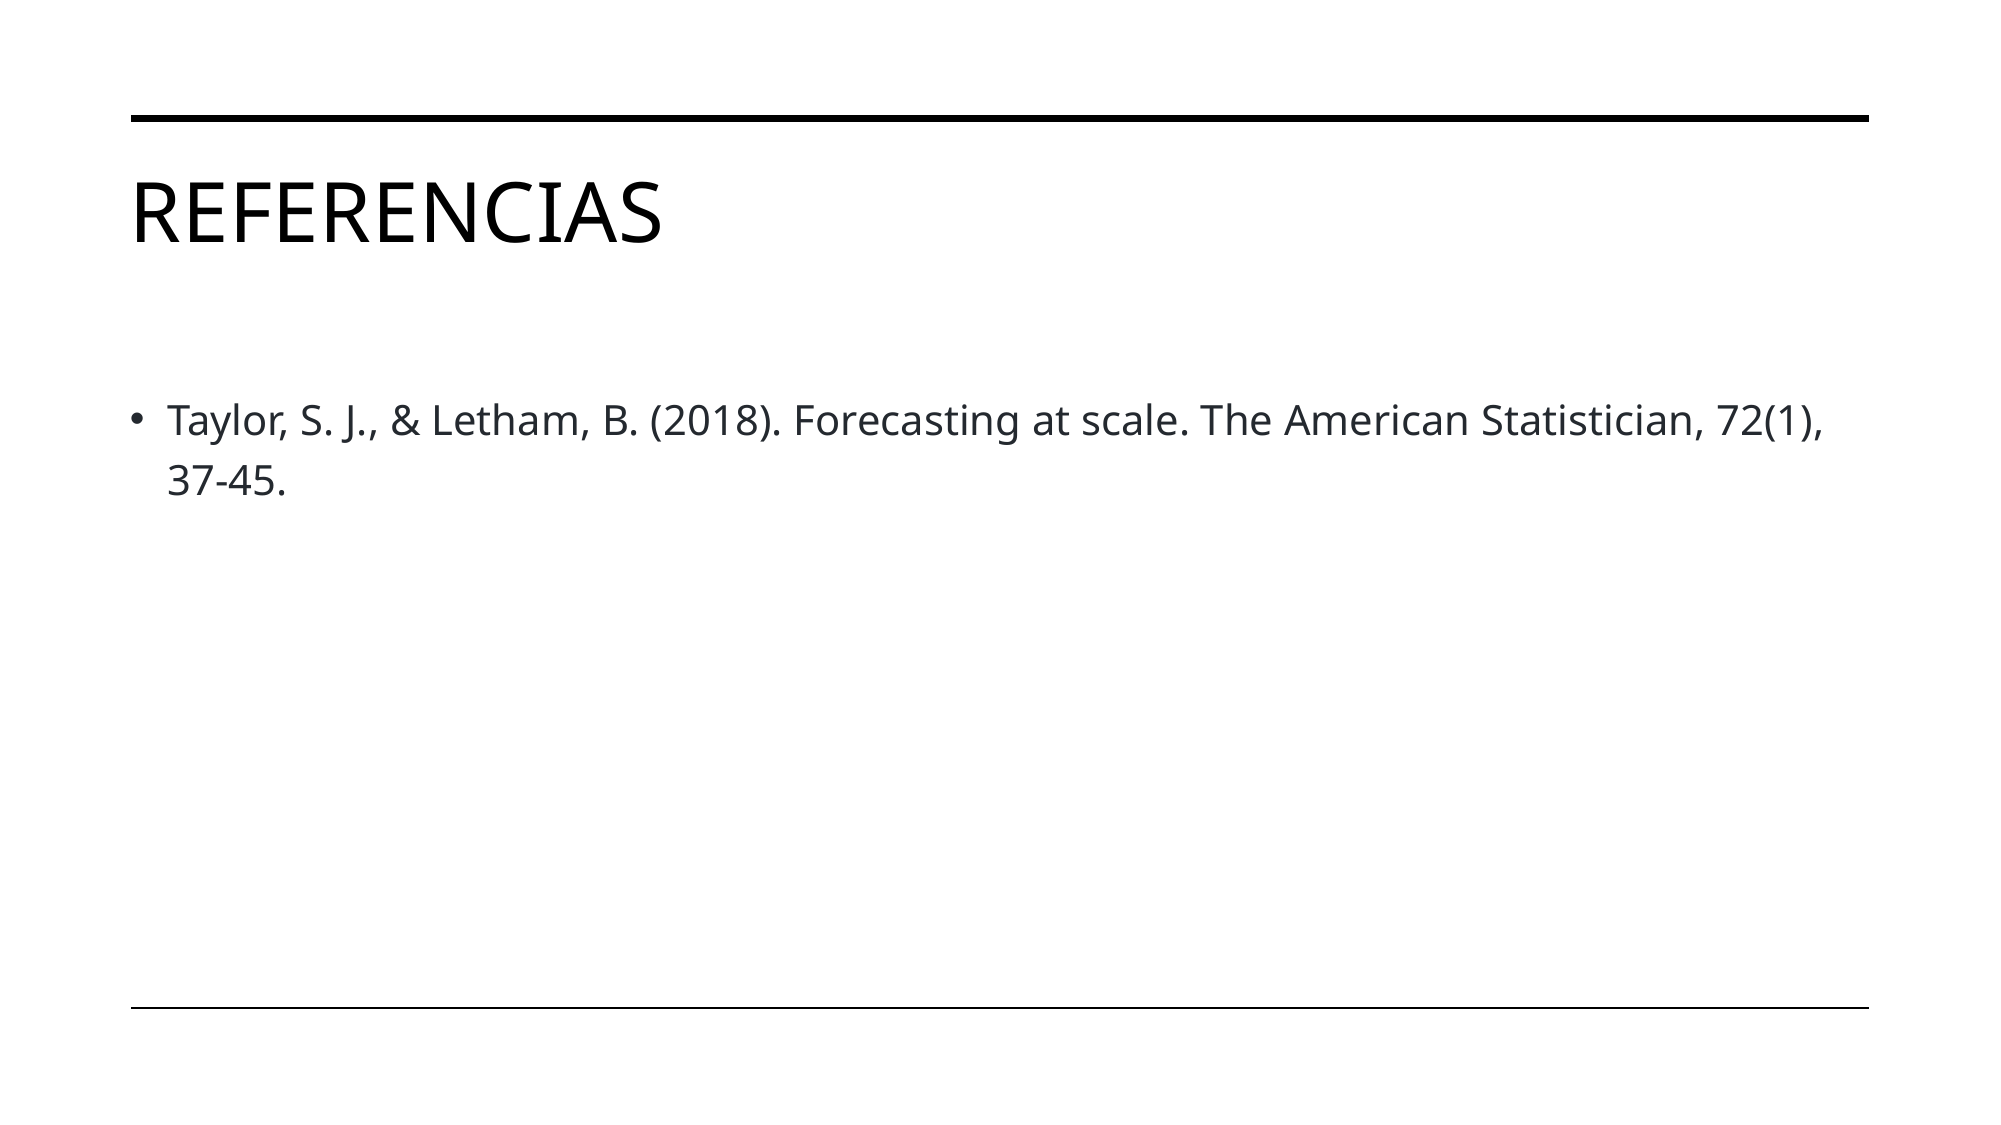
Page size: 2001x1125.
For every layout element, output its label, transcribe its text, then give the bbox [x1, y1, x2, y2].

list Taylor, S. J., & Letham, B. (2018). Forecasting at scale. The American Statistician, 72(1), 37-45. [114, 376, 1869, 973]
title referencias [114, 151, 1869, 376]
